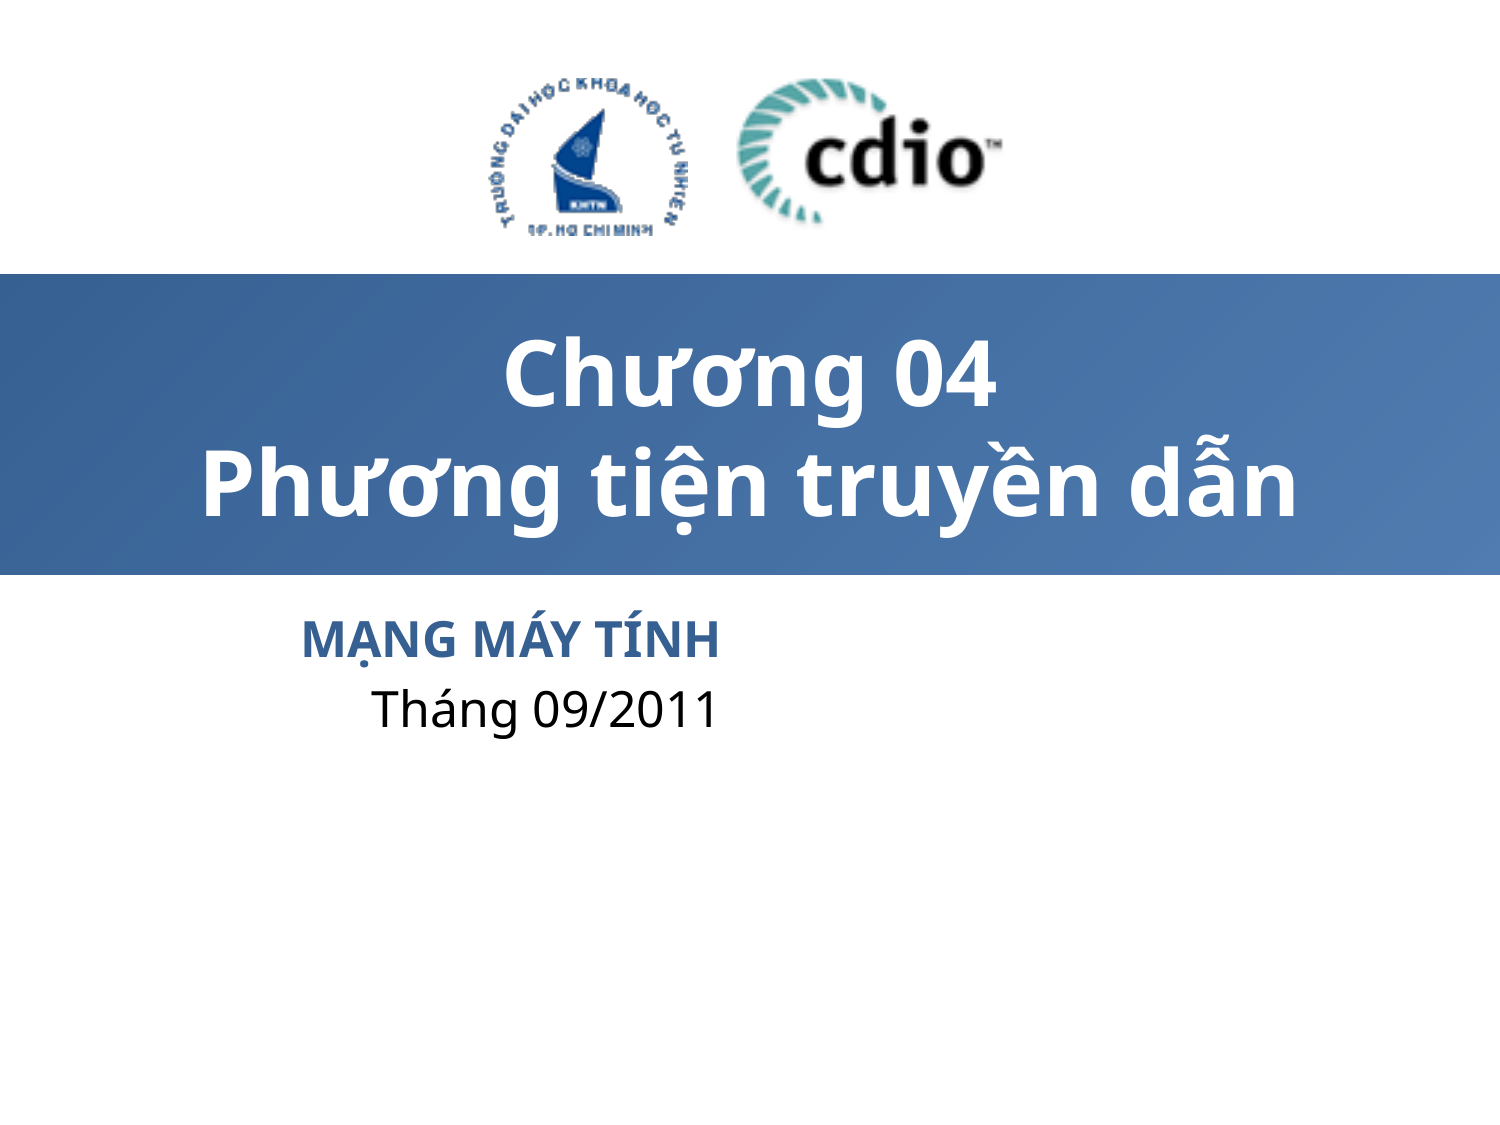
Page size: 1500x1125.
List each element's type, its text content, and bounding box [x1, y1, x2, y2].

picture [735, 78, 1012, 236]
title Chương 04 Phương tiện truyền dẫn [112, 304, 1388, 546]
subtitle MẠNG MÁY TÍNH Tháng 09/2011 [50, 600, 738, 750]
picture [487, 78, 688, 236]
